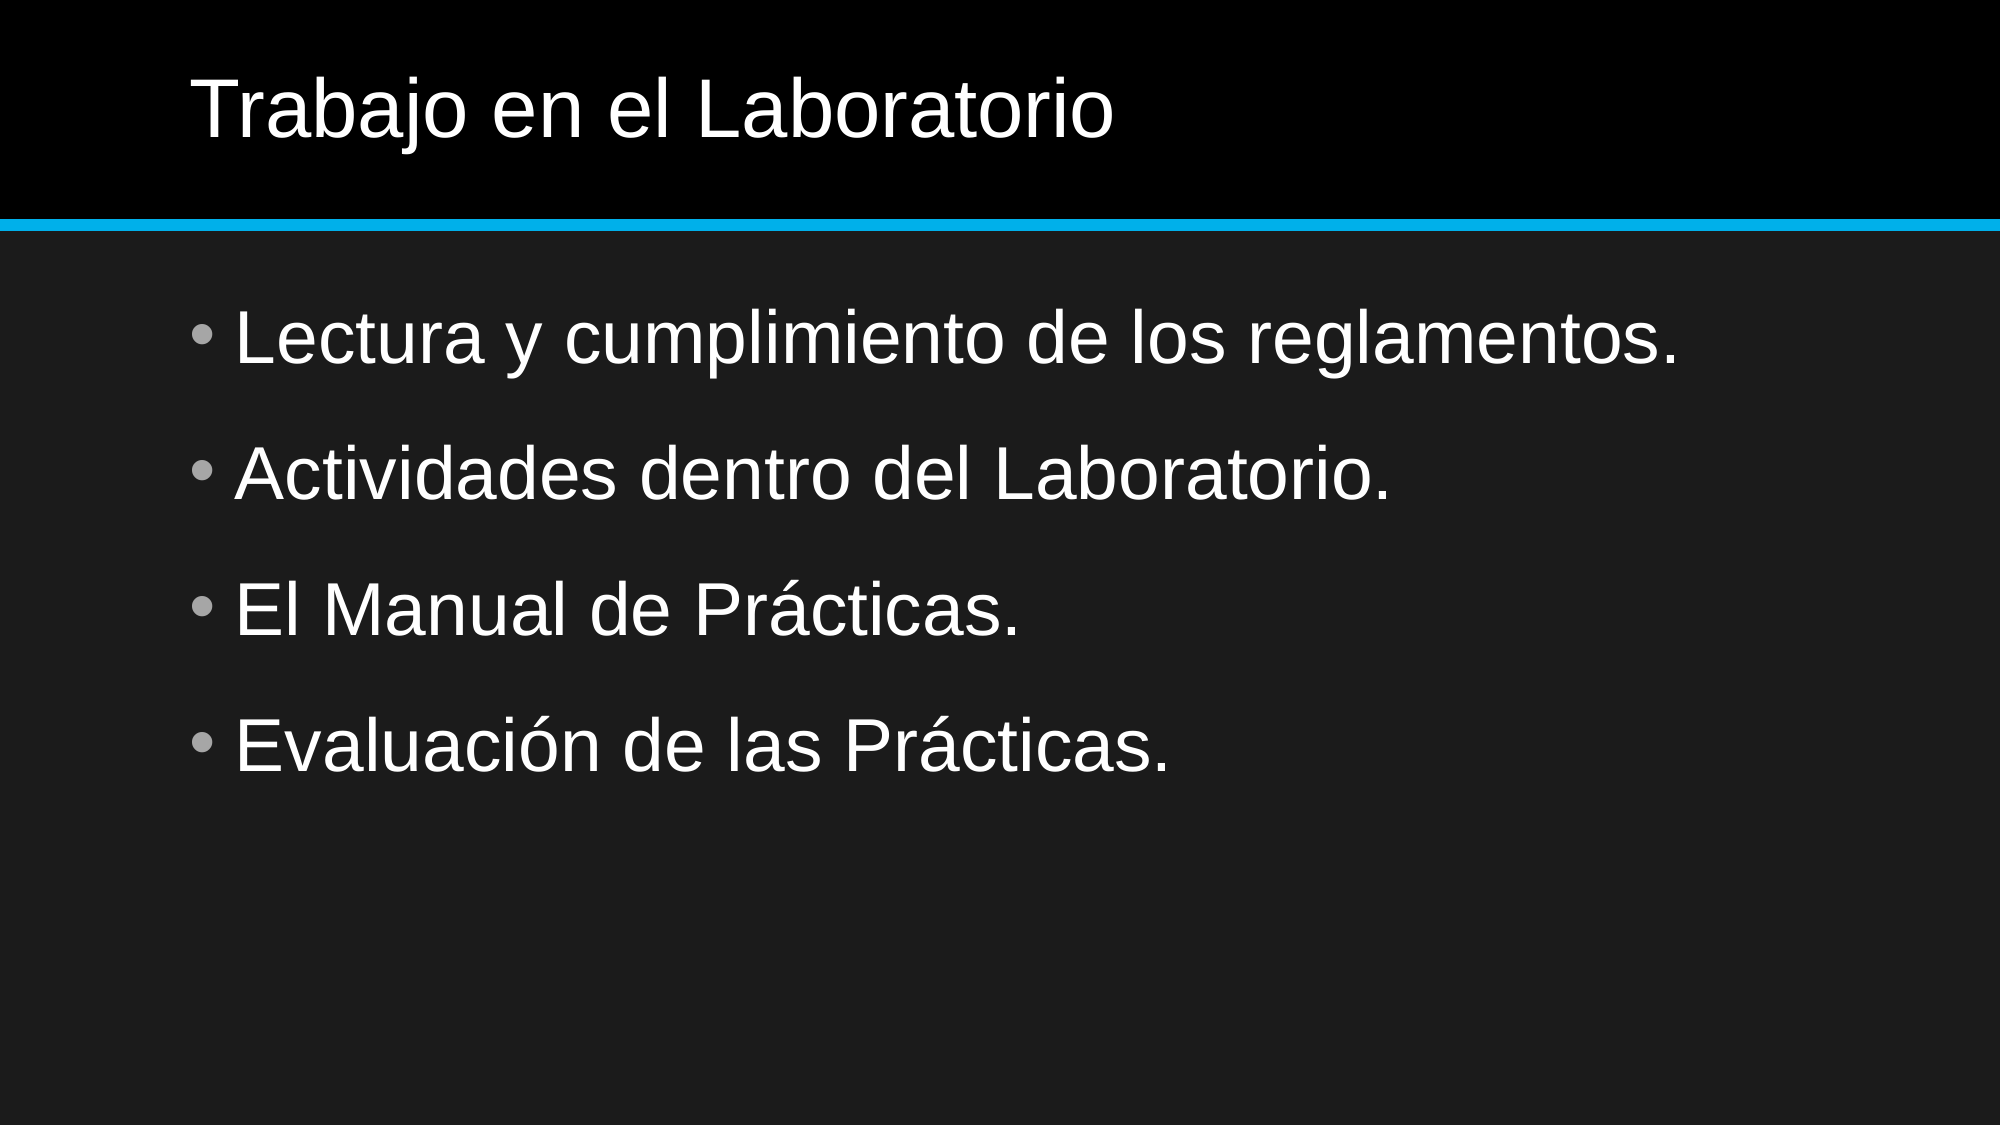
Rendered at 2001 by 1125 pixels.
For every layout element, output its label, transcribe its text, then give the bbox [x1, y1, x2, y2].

list Lectura y cumplimiento de los reglamentos. Actividades dentro del Laboratorio. El Manual de Prácticas. Evaluación de las Prácticas. [174, 281, 1825, 1013]
title Trabajo en el Laboratorio [174, 20, 1825, 201]
